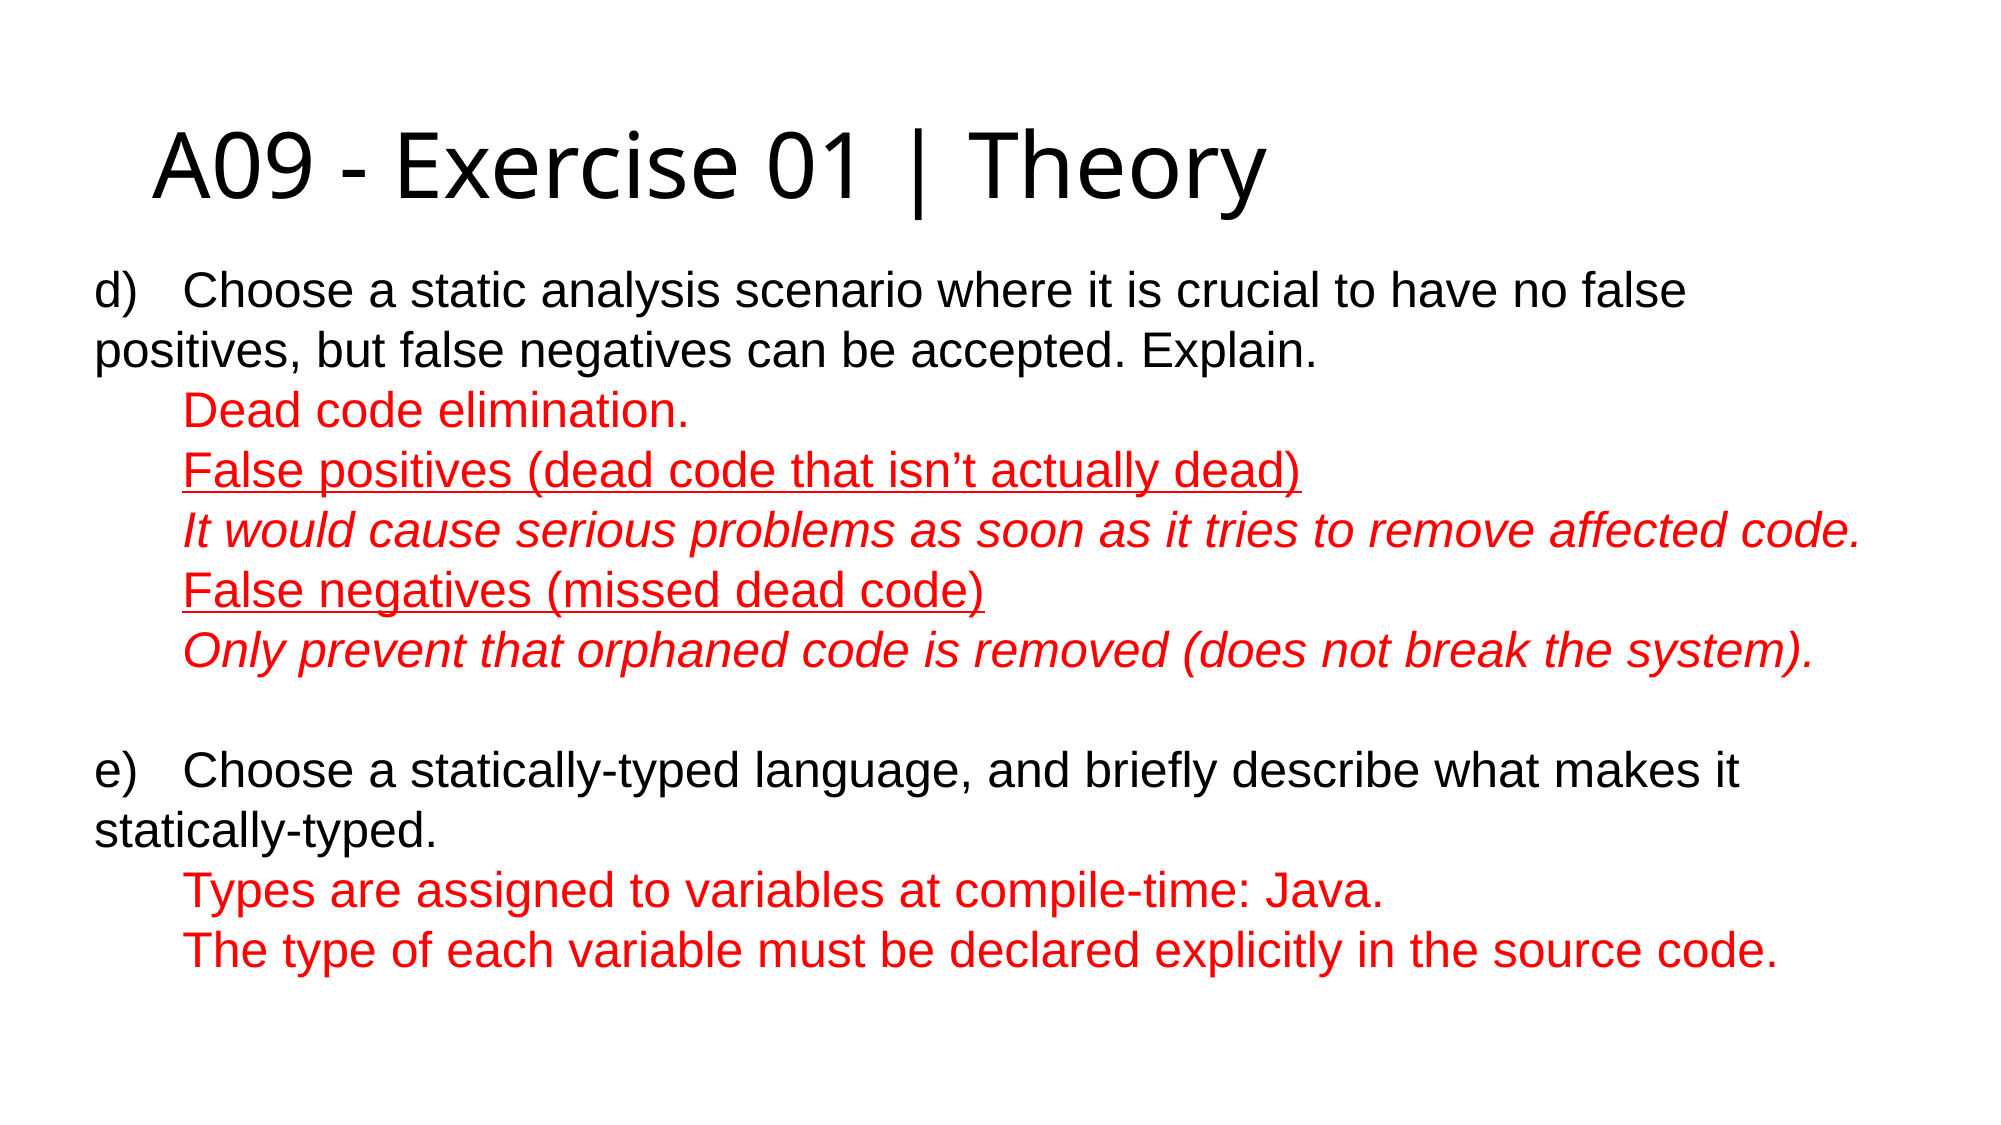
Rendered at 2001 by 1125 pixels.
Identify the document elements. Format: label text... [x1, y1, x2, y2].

text_box d) Choose a static analysis scenario where it is crucial to have no false positives, but false negatives can be accepted. Explain. Dead code elimination. False positives (dead code that isn’t actually dead) It would cause serious problems as soon as it tries to remove affected code. False negatives (missed dead code) Only prevent that orphaned code is removed (does not break the system). e) Choose a statically-typed language, and briefly describe what makes it statically-typed. Types are assigned to variables at compile-time: Java. The type of each variable must be declared explicitly in the source code. [79, 250, 1921, 985]
title A09 - Exercise 01 | Theory [137, 59, 1930, 278]
